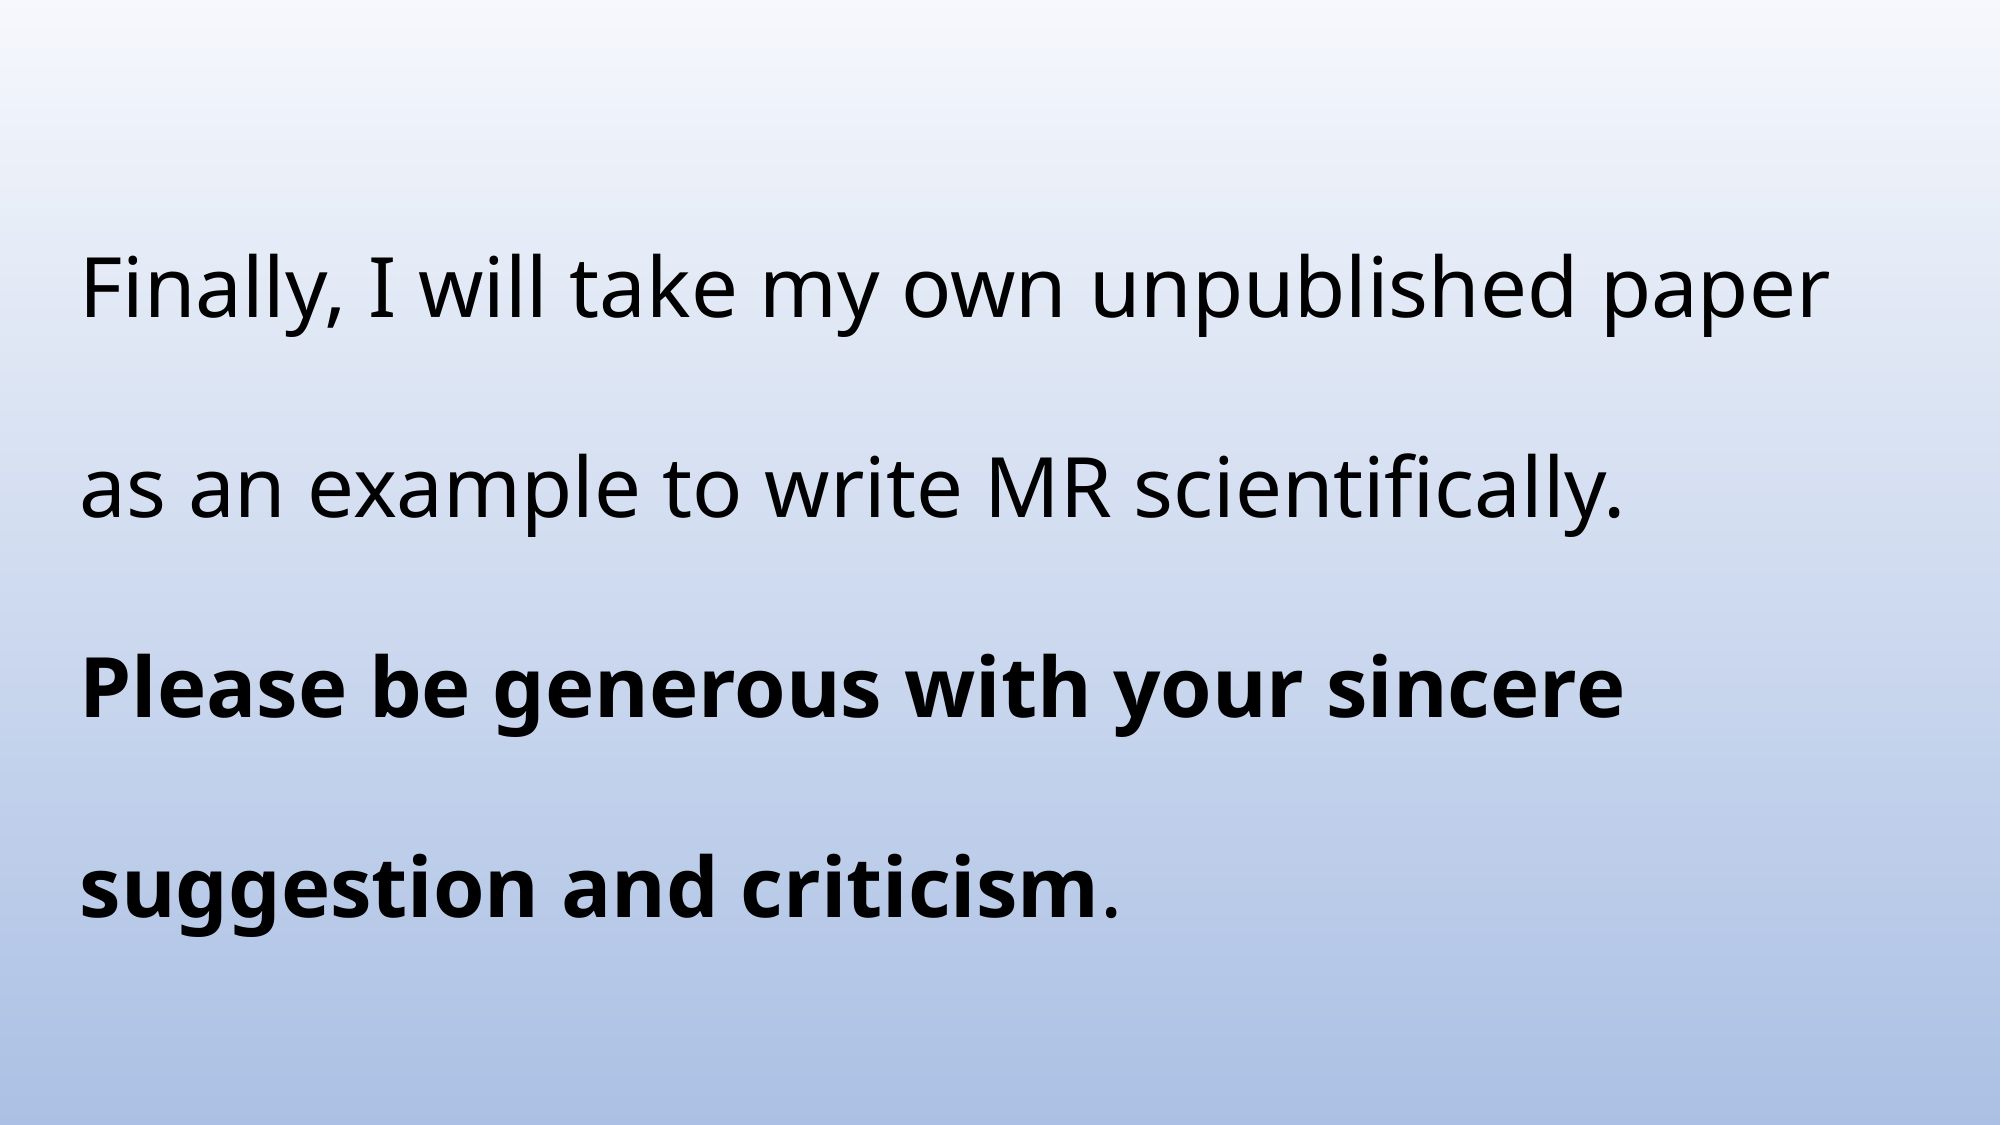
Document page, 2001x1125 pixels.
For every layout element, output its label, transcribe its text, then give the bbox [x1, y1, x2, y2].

text_box Finally, I will take my own unpublished paper as an example to write MR scientifically. Please be generous with your sincere suggestion and criticism. [64, 126, 1936, 942]
